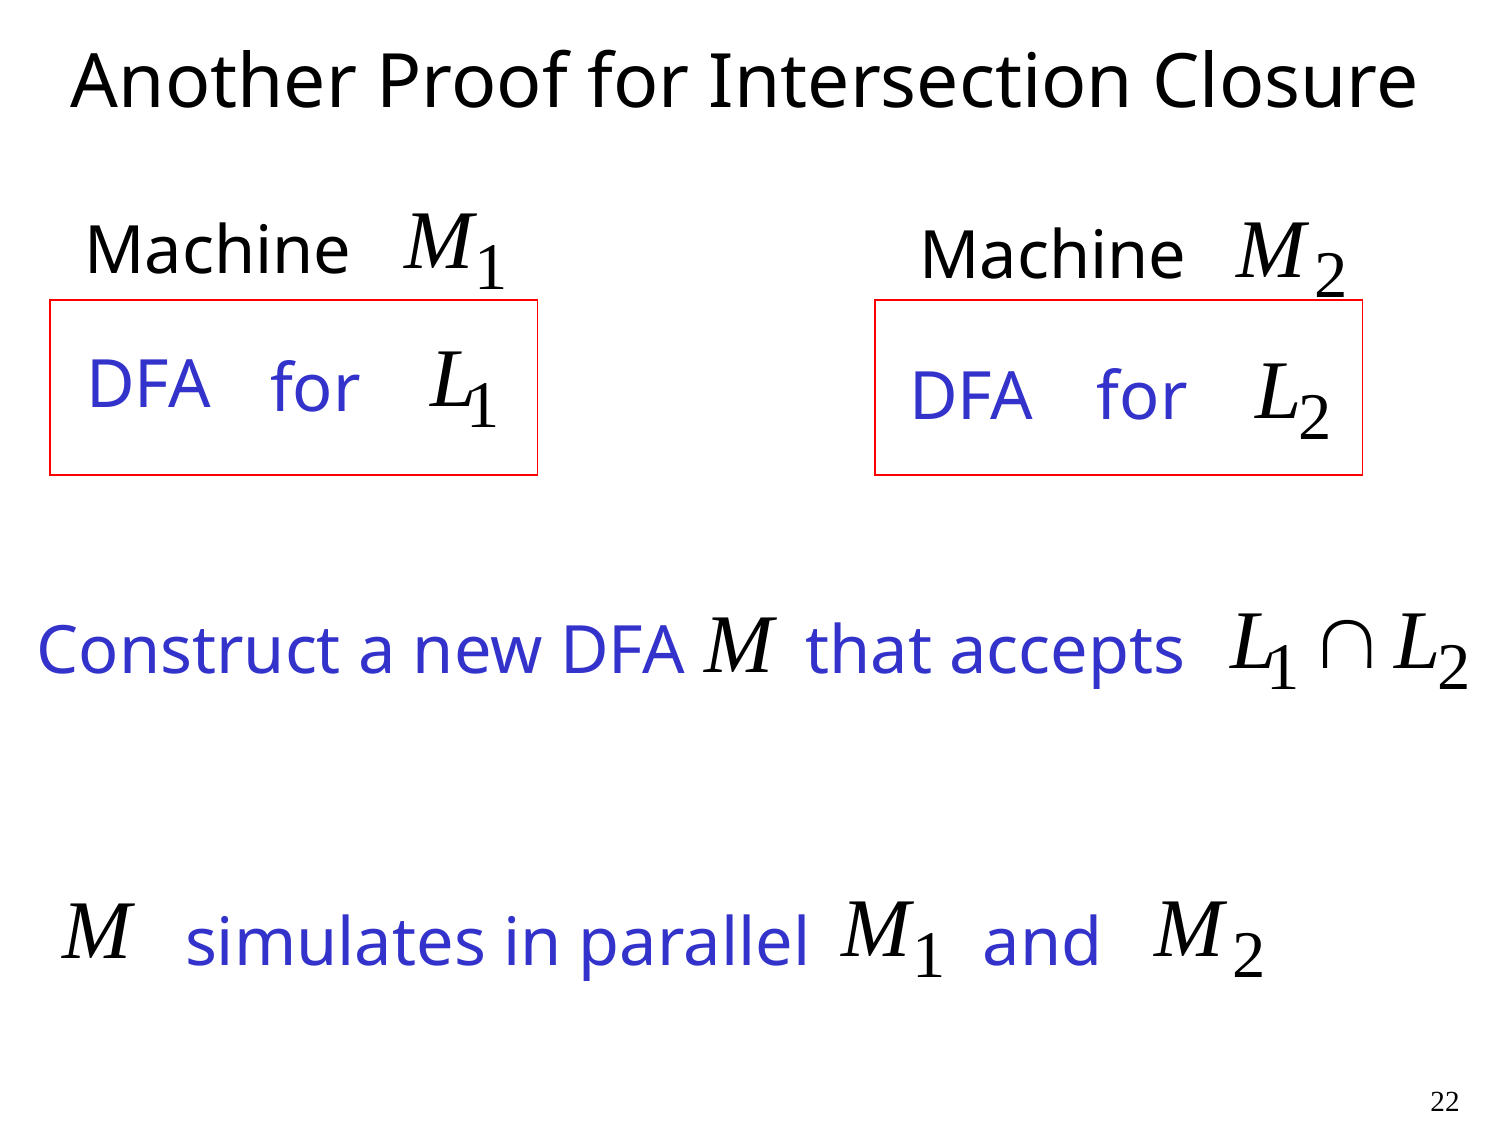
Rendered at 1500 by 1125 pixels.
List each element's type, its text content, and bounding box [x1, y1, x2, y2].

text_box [837, 887, 944, 982]
text_box Machine [69, 199, 367, 295]
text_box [399, 199, 507, 294]
text_box Another Proof for Intersection Closure [56, 24, 1435, 130]
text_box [1224, 599, 1474, 694]
text_box simulates in parallel and [170, 891, 834, 987]
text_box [1249, 349, 1334, 444]
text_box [424, 337, 496, 432]
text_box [58, 897, 148, 963]
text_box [1232, 208, 1352, 303]
text_box simulates in parallel and [945, 891, 1136, 987]
text_box Construct a new DFA that accepts [21, 599, 1219, 695]
text_box Machine [904, 204, 1202, 299]
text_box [699, 612, 790, 678]
text_box [875, 299, 1363, 475]
slide_number 22 [1162, 1074, 1475, 1125]
text_box DFA [71, 333, 226, 428]
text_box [1149, 887, 1269, 982]
text_box [50, 299, 538, 475]
